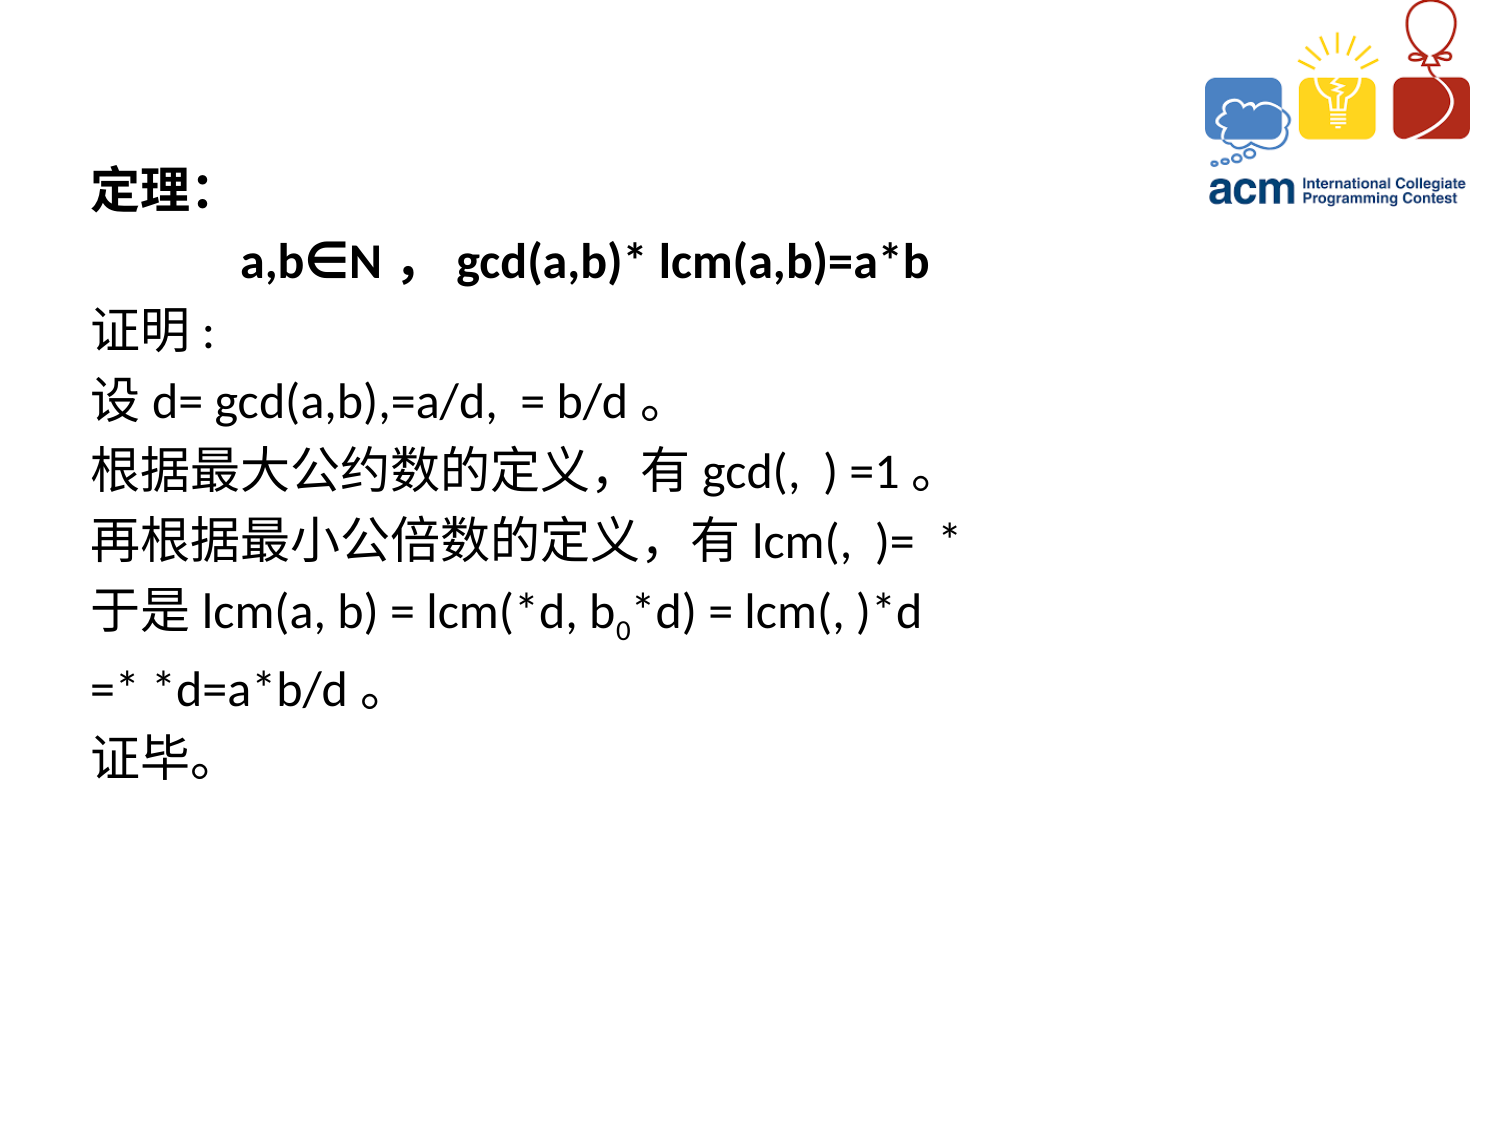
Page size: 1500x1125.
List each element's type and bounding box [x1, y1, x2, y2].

picture [1204, 0, 1471, 208]
